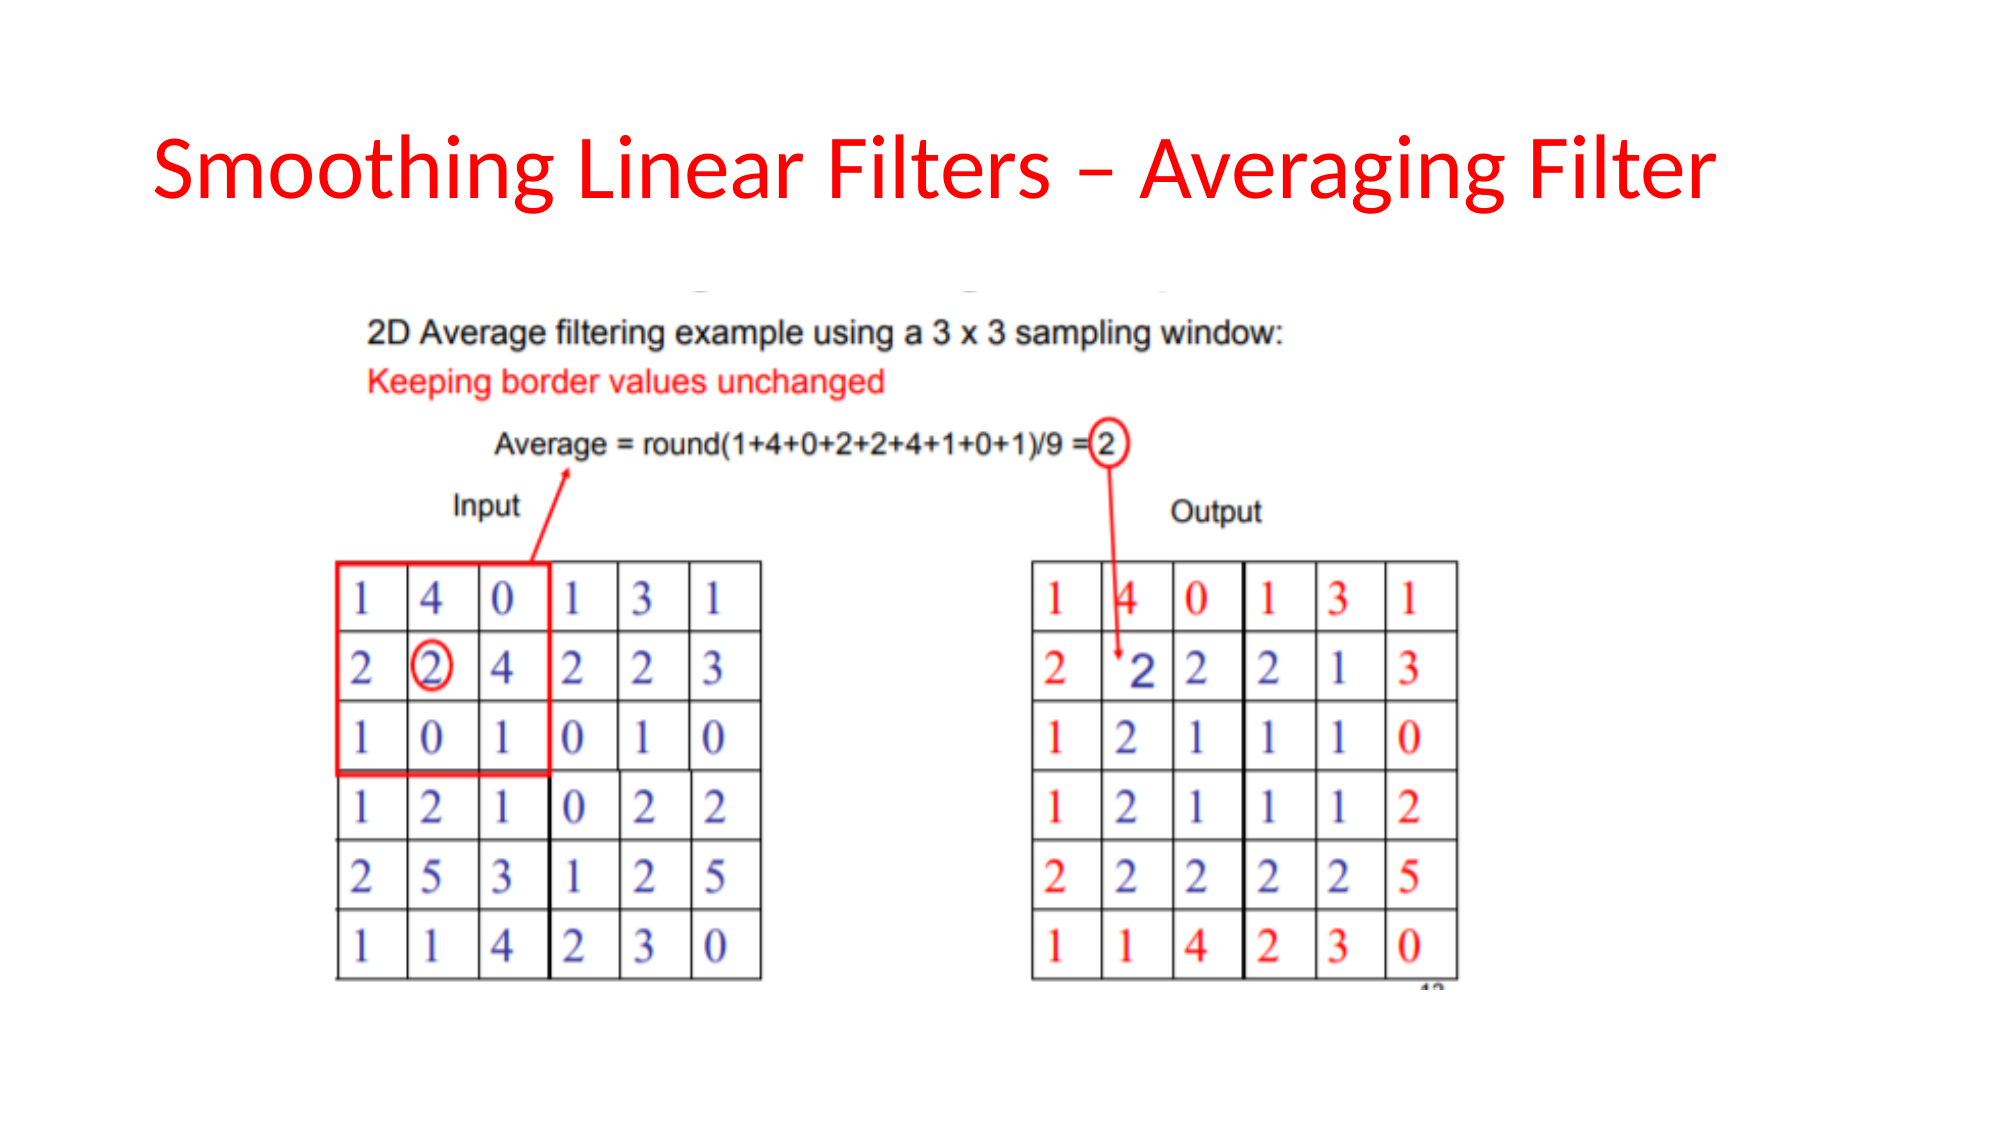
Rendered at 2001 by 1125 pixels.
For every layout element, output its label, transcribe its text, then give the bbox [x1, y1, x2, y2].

title Smoothing Linear Filters – Averaging Filter [137, 59, 1863, 278]
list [307, 291, 1485, 990]
